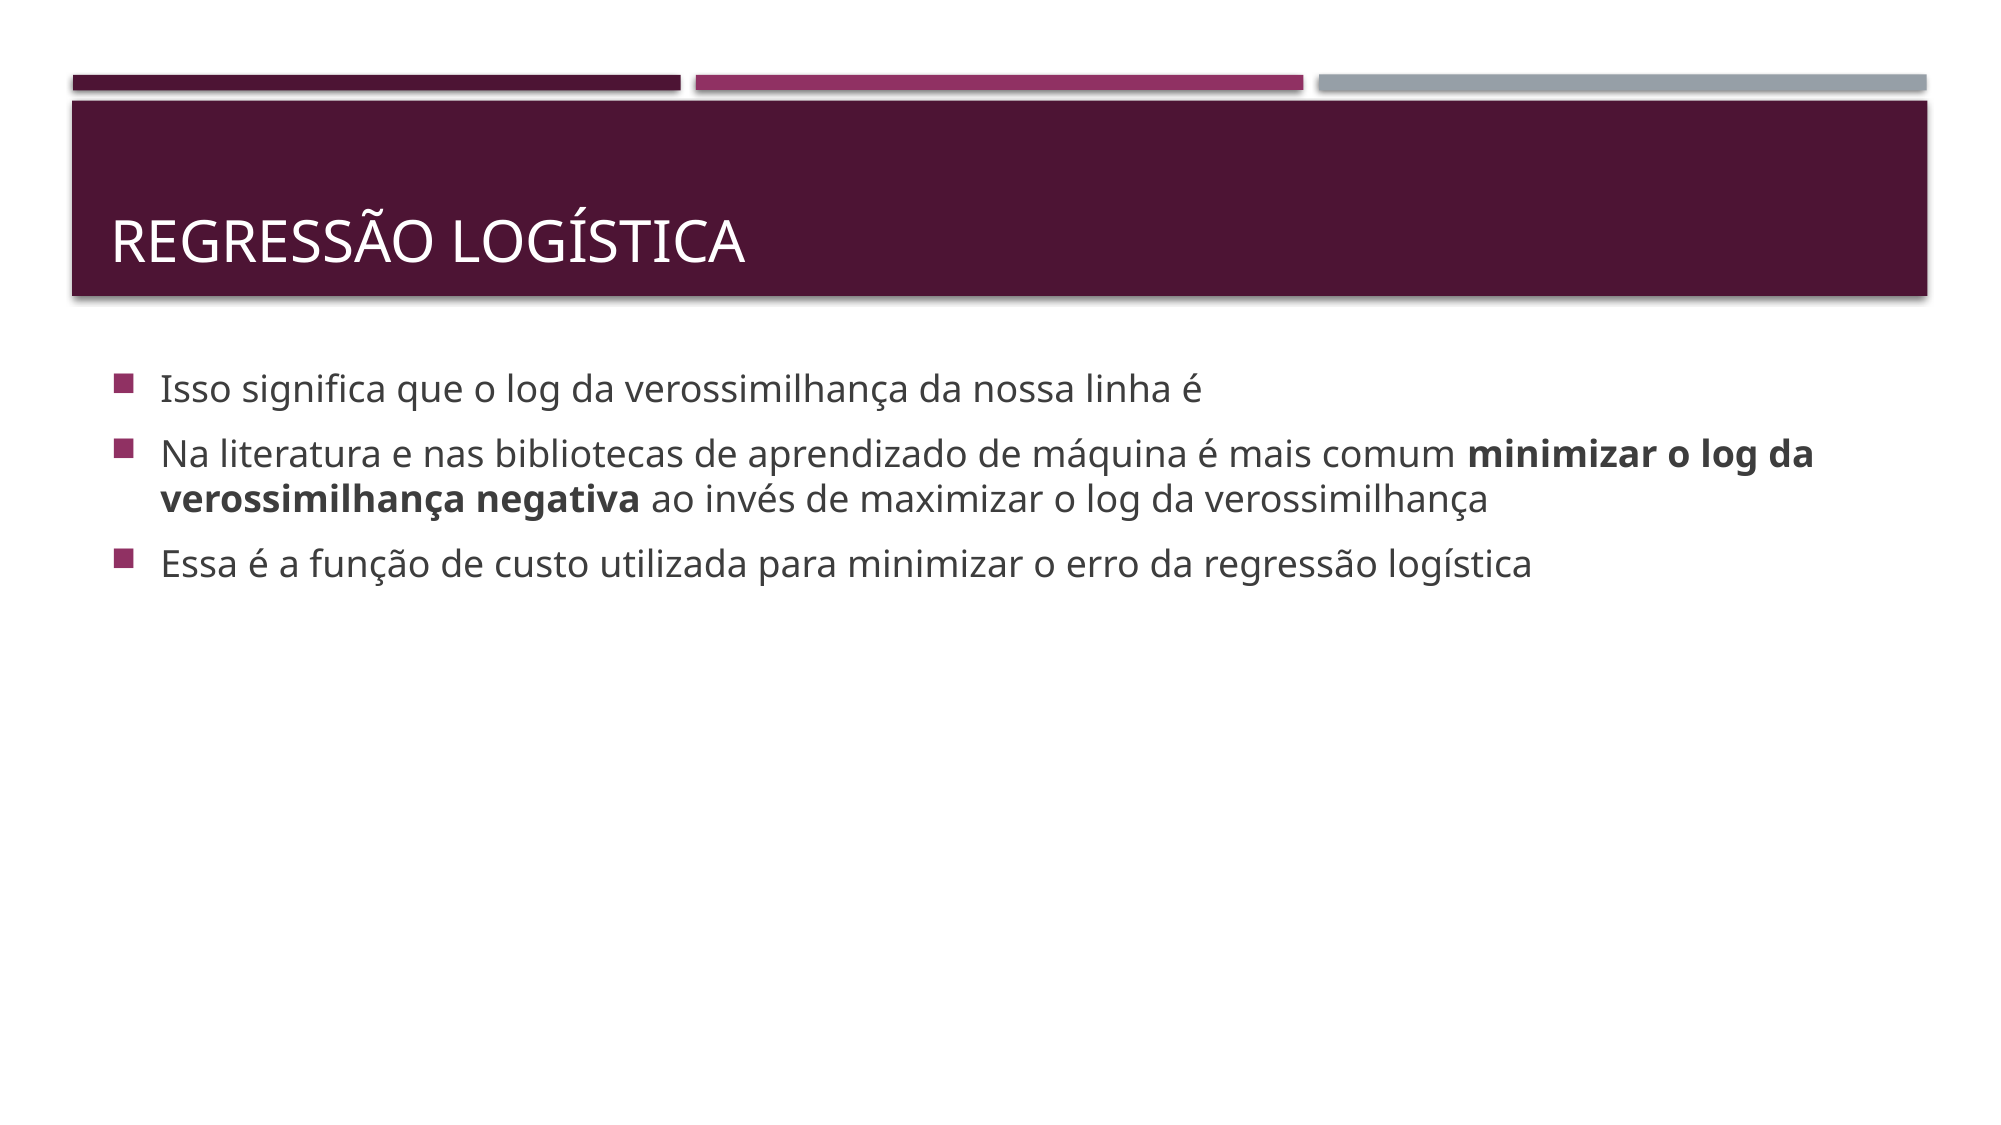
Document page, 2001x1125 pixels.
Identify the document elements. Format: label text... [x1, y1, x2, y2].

title Regressão logística [95, 115, 1905, 282]
